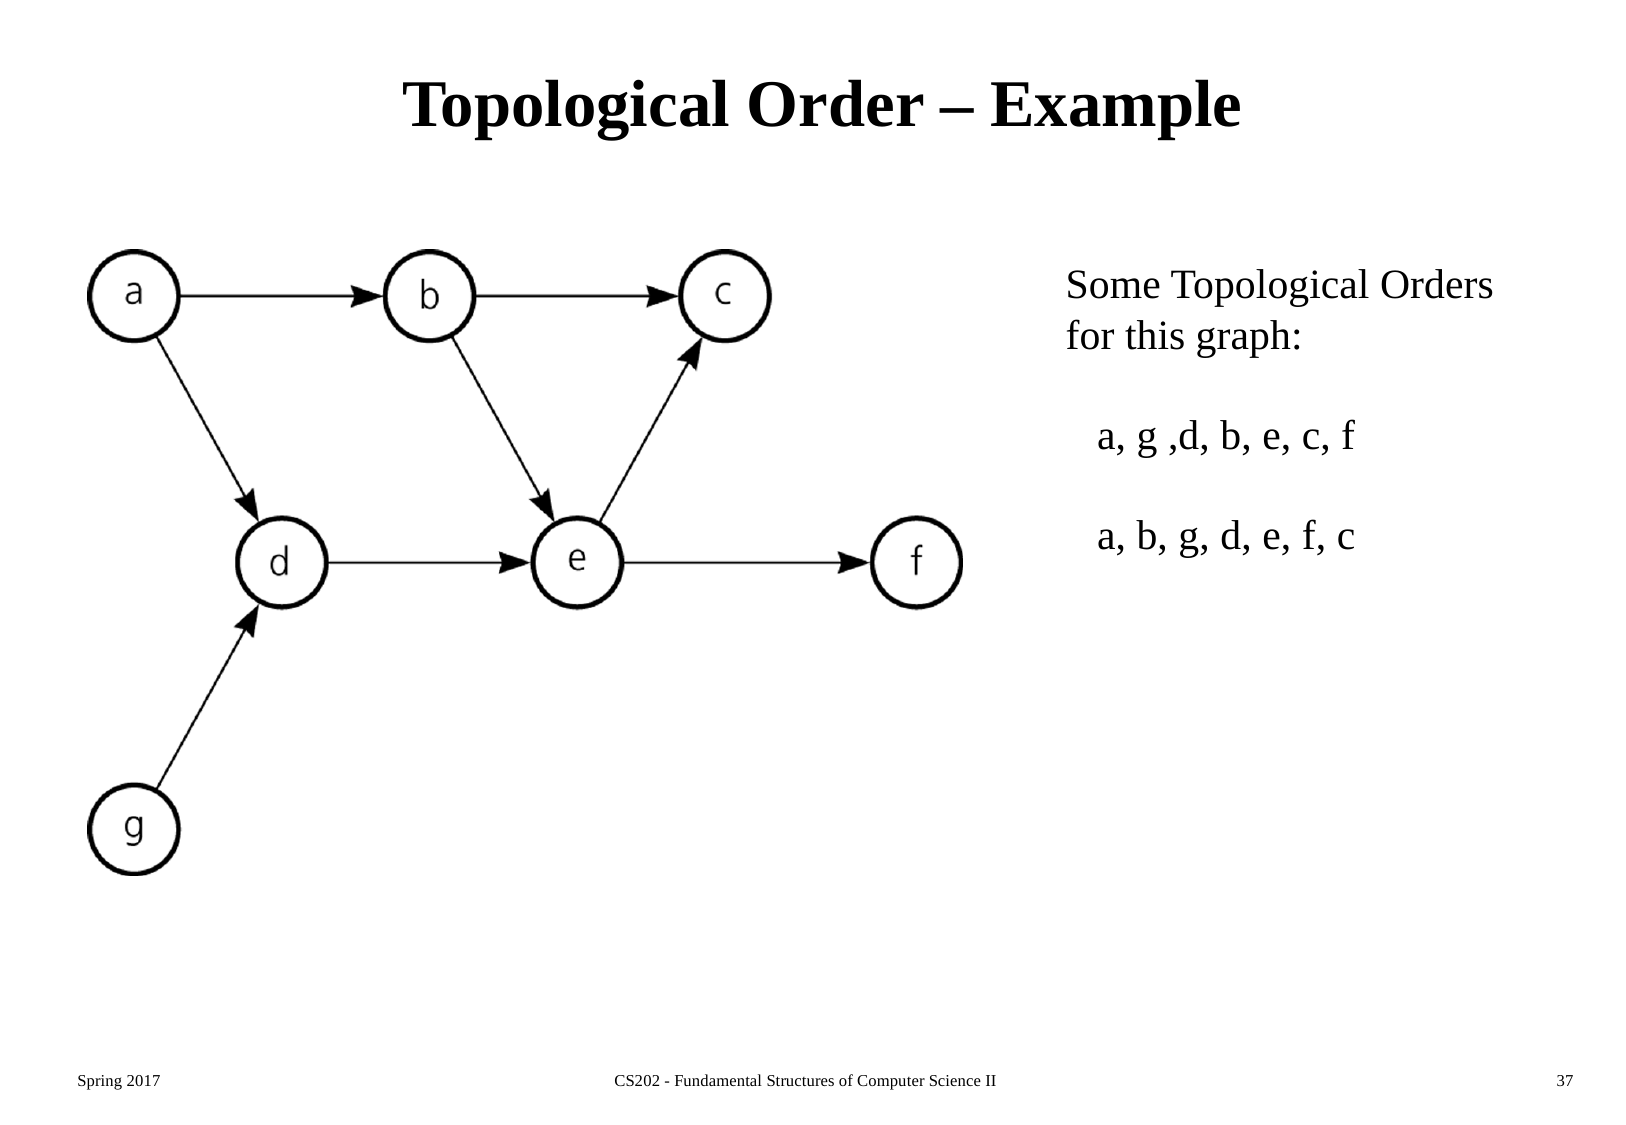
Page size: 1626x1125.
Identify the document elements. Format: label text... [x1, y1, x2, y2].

text_box Some Topological Orders for this graph: a, g ,d, b, e, c, f a, b, g, d, e, f, c [1050, 249, 1510, 615]
slide_number 37 [1249, 1062, 1589, 1101]
title Topological Order – Example [62, 24, 1600, 175]
picture [87, 249, 963, 876]
slide_number Spring 2017 [62, 1062, 402, 1101]
footer CS202 - Fundamental Structures of Computer Science II [500, 1062, 1111, 1101]
